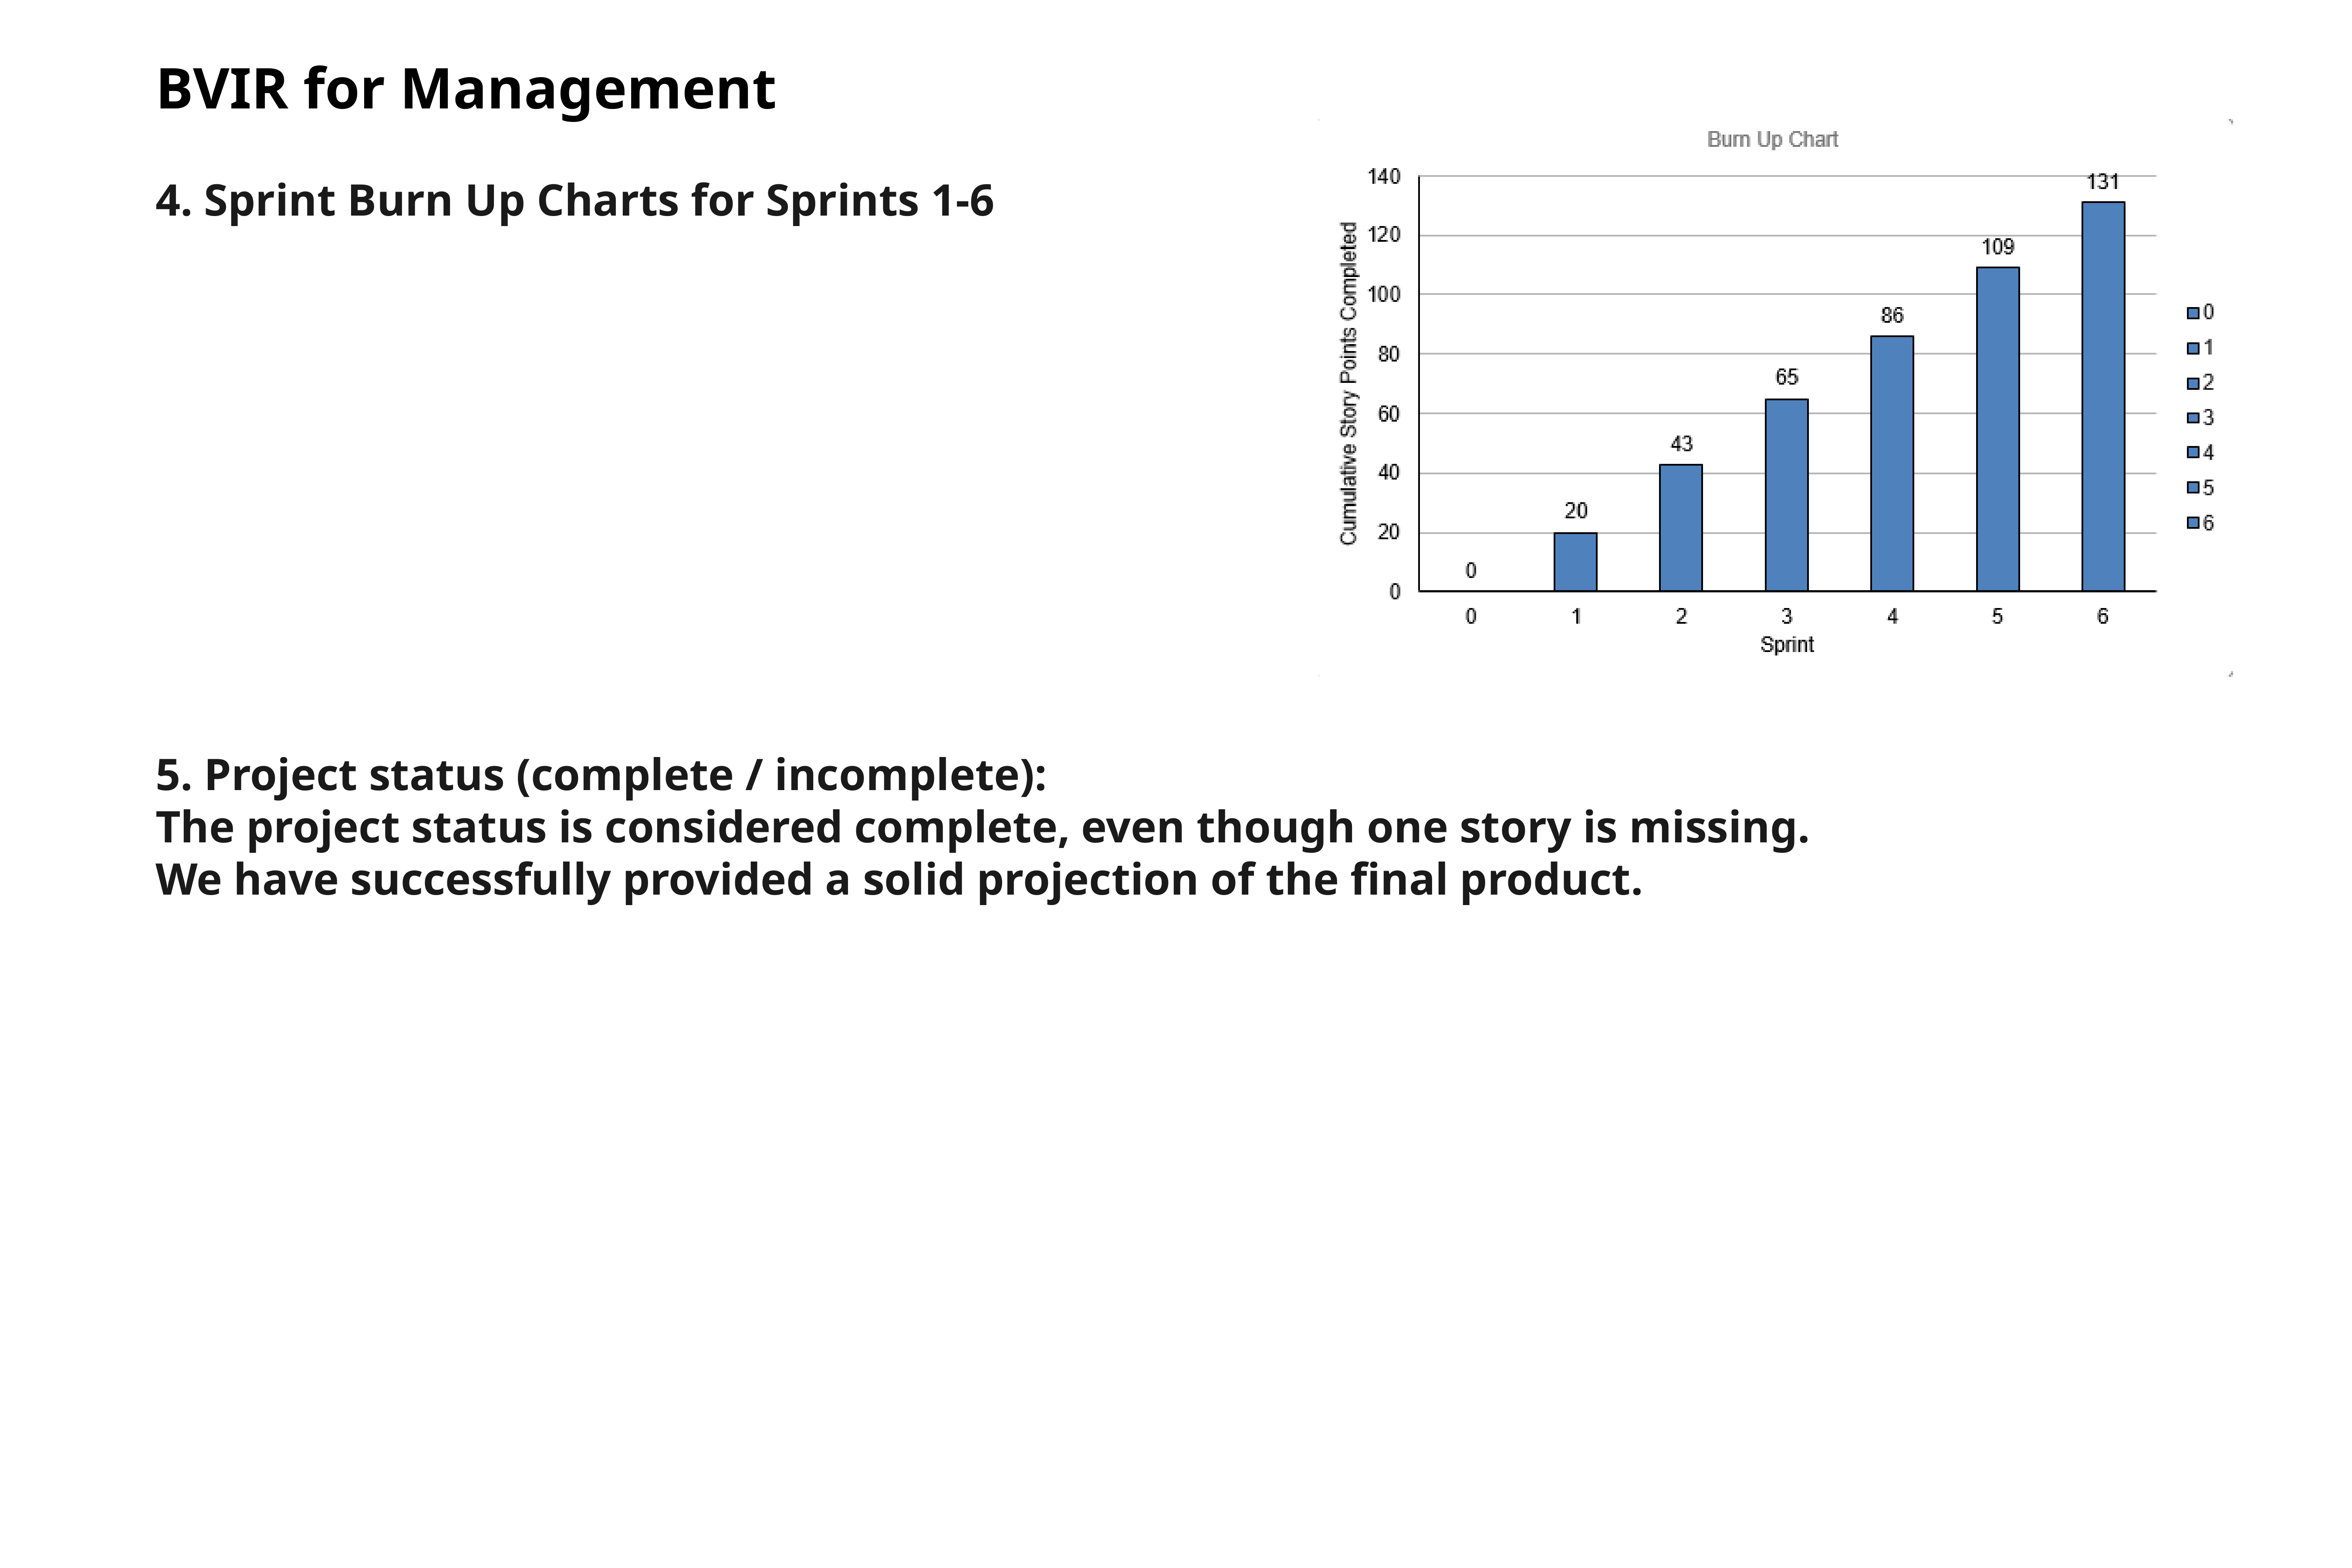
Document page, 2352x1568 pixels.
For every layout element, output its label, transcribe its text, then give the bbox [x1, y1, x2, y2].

title BVIR for Management 4. Sprint Burn Up Charts for Sprints 1-6 5. Project status (complete / incomplete): The project status is considered complete, even though one story is missing. We have successfully provided a solid projection of the final product. [130, 27, 2114, 1414]
picture [1318, 119, 2233, 677]
